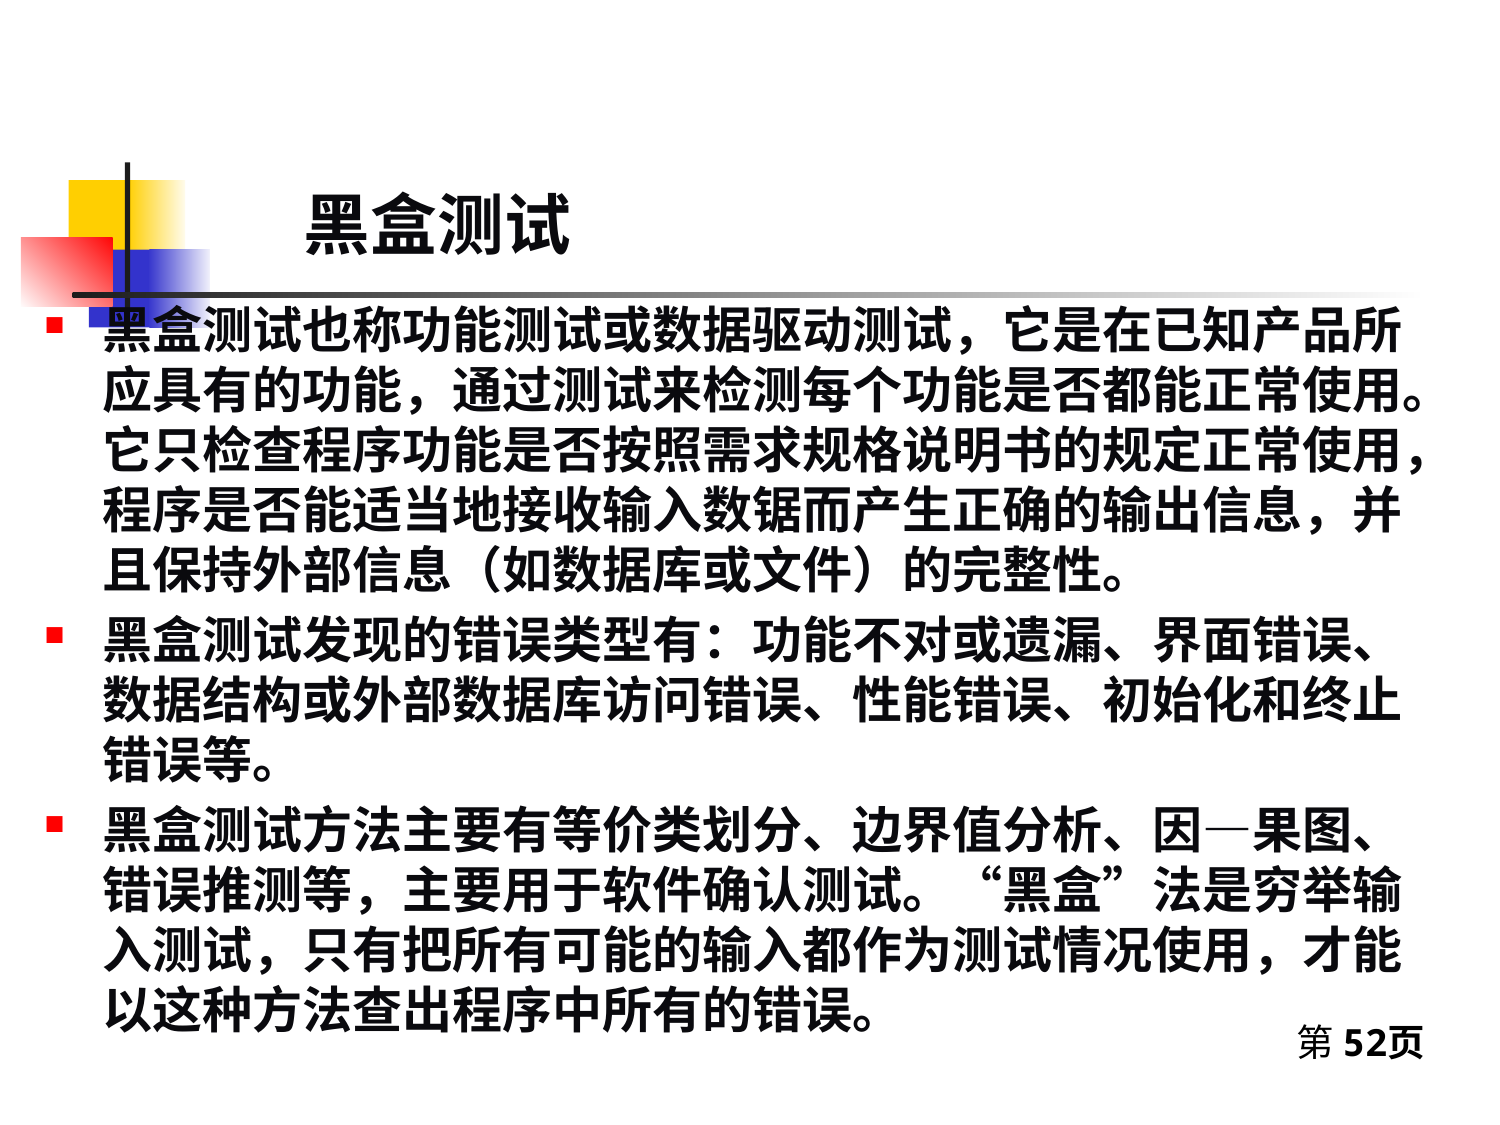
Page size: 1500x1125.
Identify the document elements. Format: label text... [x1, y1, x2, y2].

list 黑盒测试也称功能测试或数据驱动测试，它是在已知产品所应具有的功能，通过测试来检测每个功能是否都能正常使用。它只检查程序功能是否按照需求规格说明书的规定正常使用，程序是否能适当地接收输入数锯而产生正确的输出信息，并且保持外部信息（如数据库或文件）的完整性。 黑盒测试发现的错误类型有：功能不对或遗漏、界面错误、数据结构或外部数据库访问错误、性能错误、初始化和终止错误等。 黑盒测试方法主要有等价类划分、边界值分析、因—果图、错误推测等，主要用于软件确认测试。“黑盒”法是穷举输入测试，只有把所有可能的输入都作为测试情况使用，才能以这种方法查出程序中所有的错误。 [0, 290, 1460, 1125]
text_box 黑盒测试 [289, 160, 963, 286]
